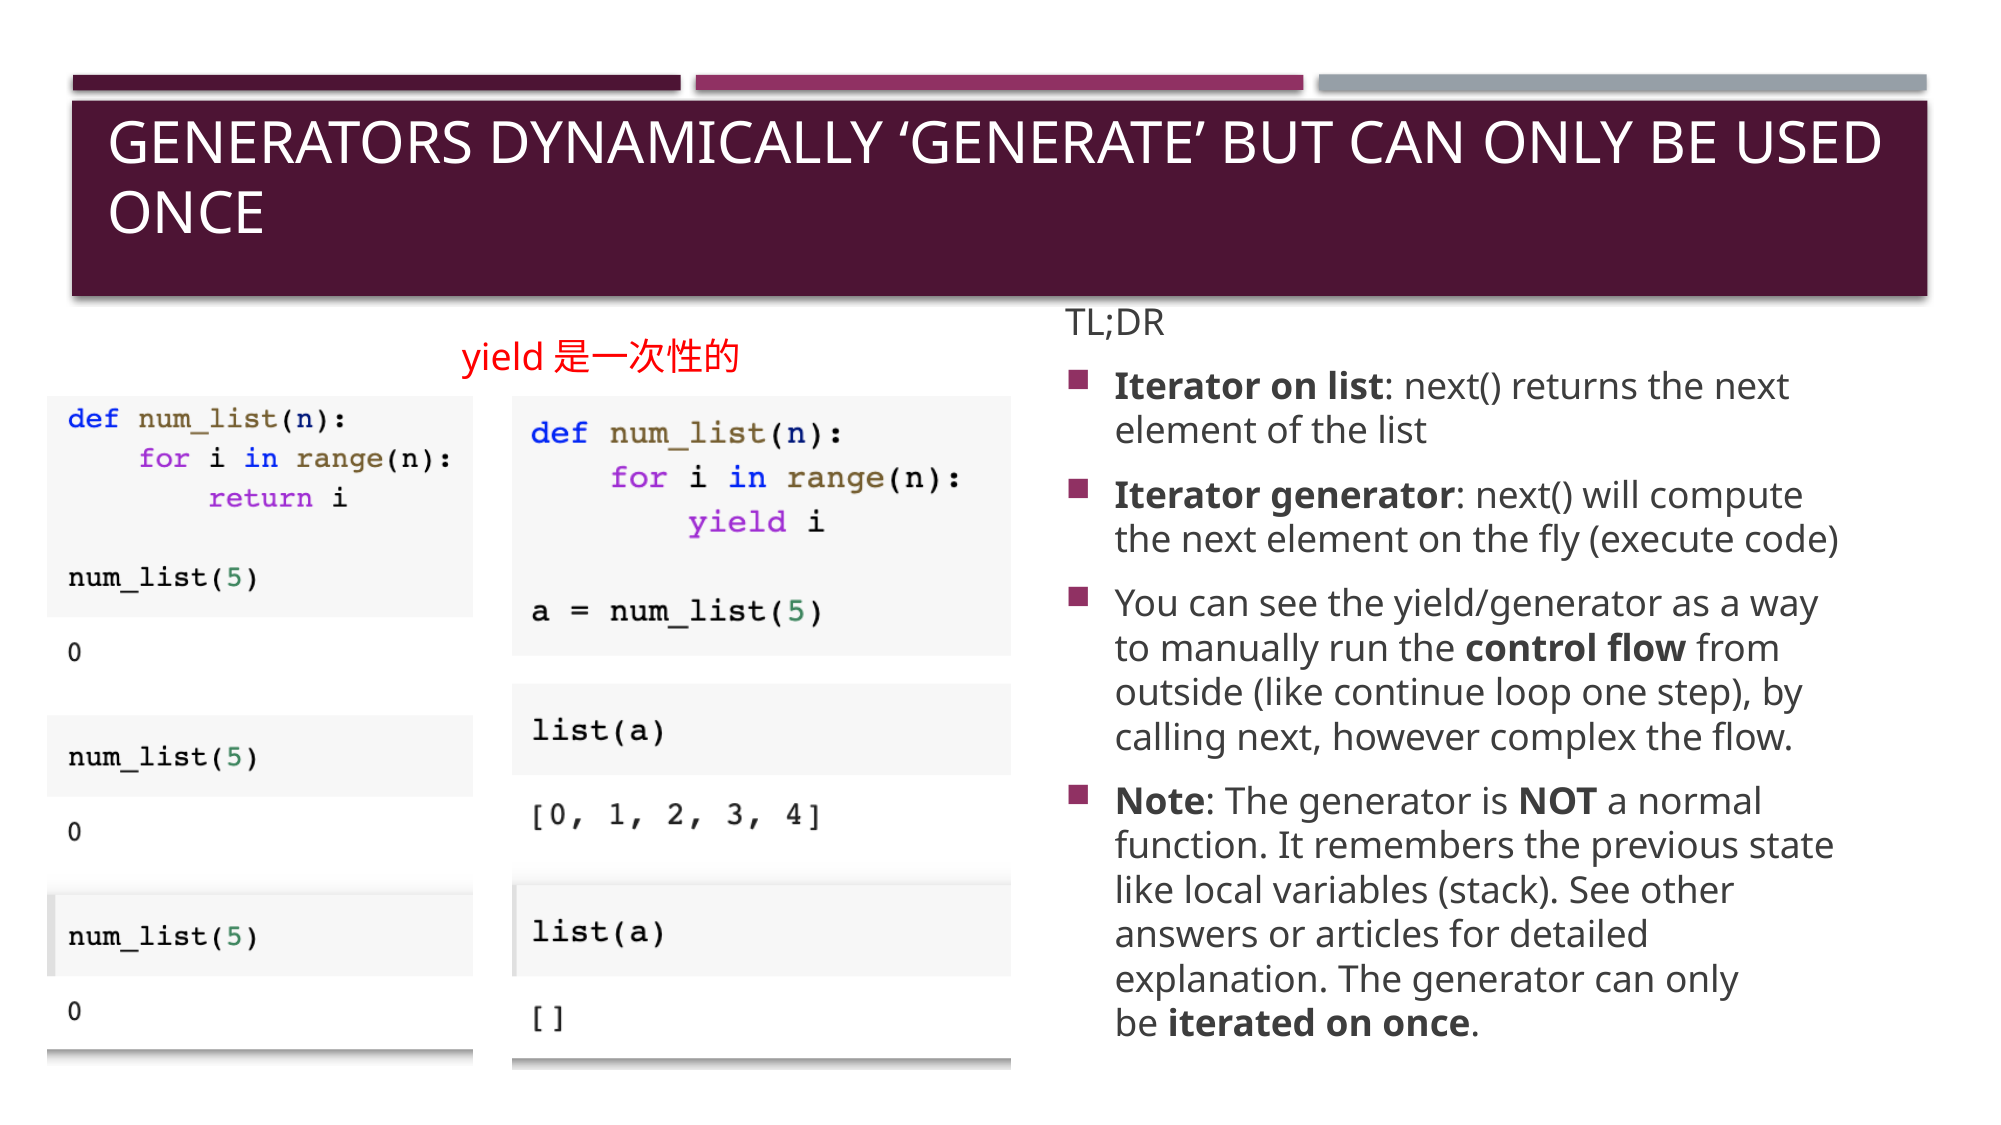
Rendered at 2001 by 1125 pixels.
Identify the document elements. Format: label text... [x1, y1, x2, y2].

title Generators dynamically ‘generate’ but can only be used once [92, 87, 1908, 254]
list TL;DR Iterator on list: next() returns the next element of the list Iterator generator: next() will compute the next element on the fly (execute code) You can see the yield/generator as a way to manually run the control flow from outside (like continue loop one step), by calling next, however complex the flow. Note: The generator is NOT a normal function. It remembers the previous state like local variables (stack). See other answers or articles for detailed explanation. The generator can only be iterated on once. [1050, 290, 1863, 1100]
picture [511, 395, 1011, 1071]
picture [46, 395, 473, 1066]
text_box yield是一次性的 [447, 326, 972, 386]
